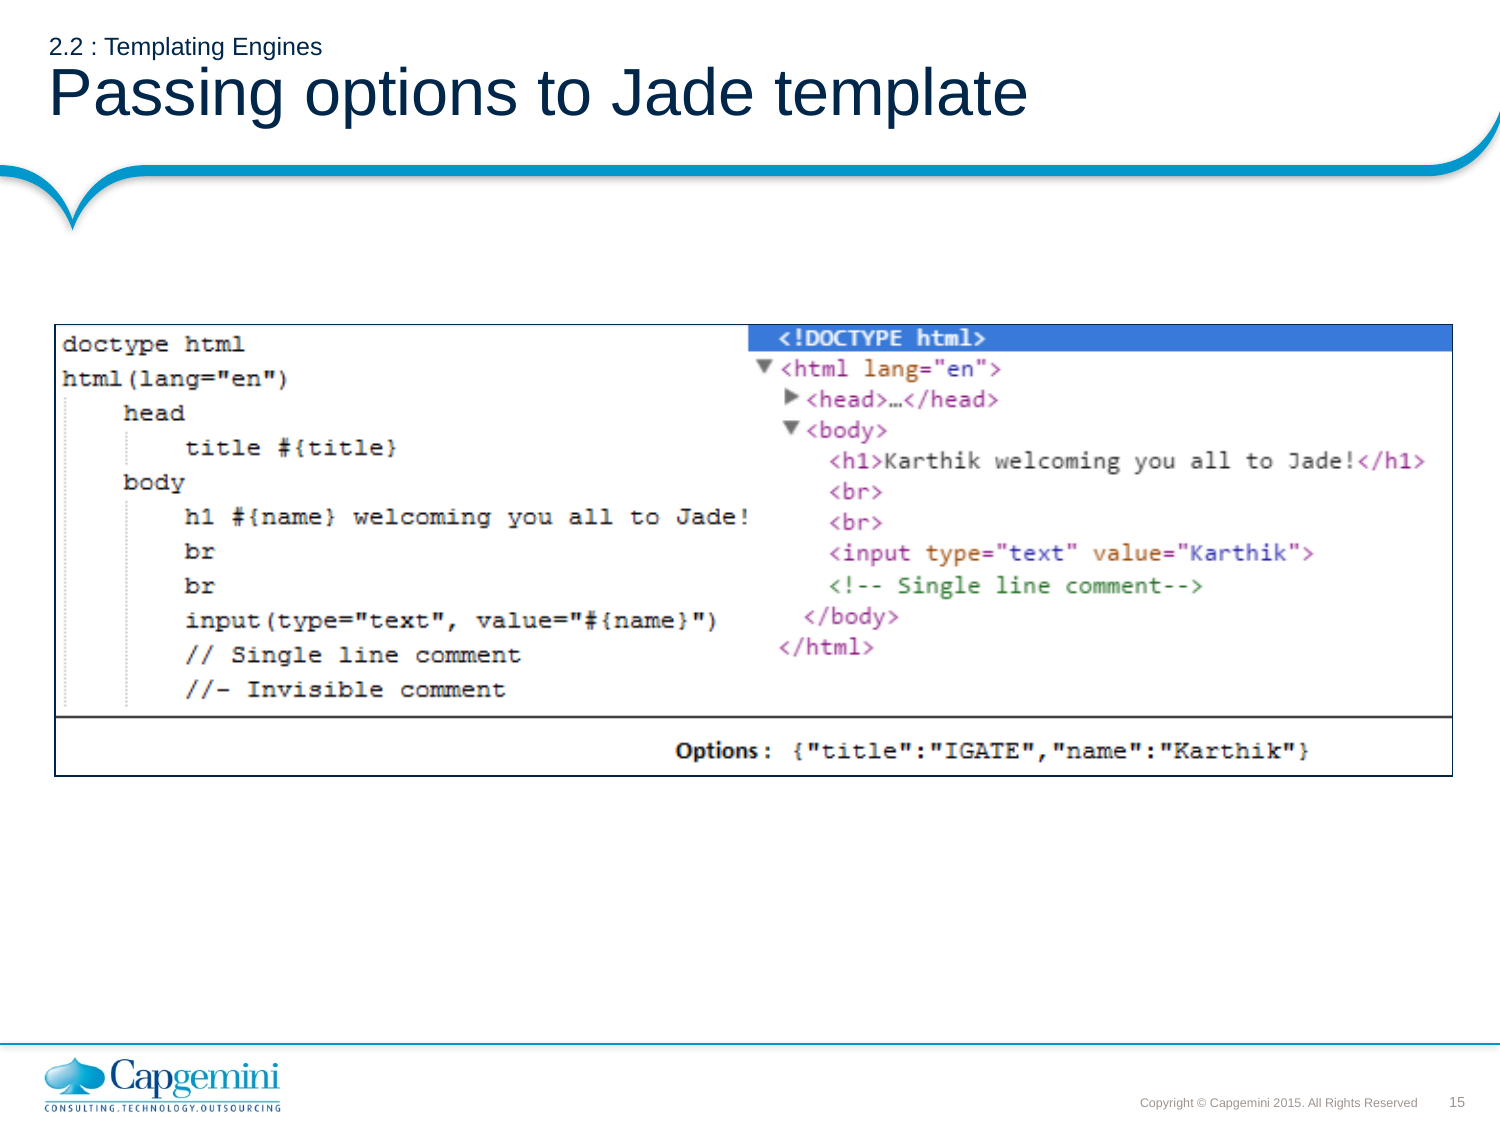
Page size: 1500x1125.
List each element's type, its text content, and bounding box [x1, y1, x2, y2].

picture [55, 325, 1452, 776]
picture [44, 1056, 281, 1113]
title 2.2 : Templating Engines Passing options to Jade template [0, 0, 1500, 165]
